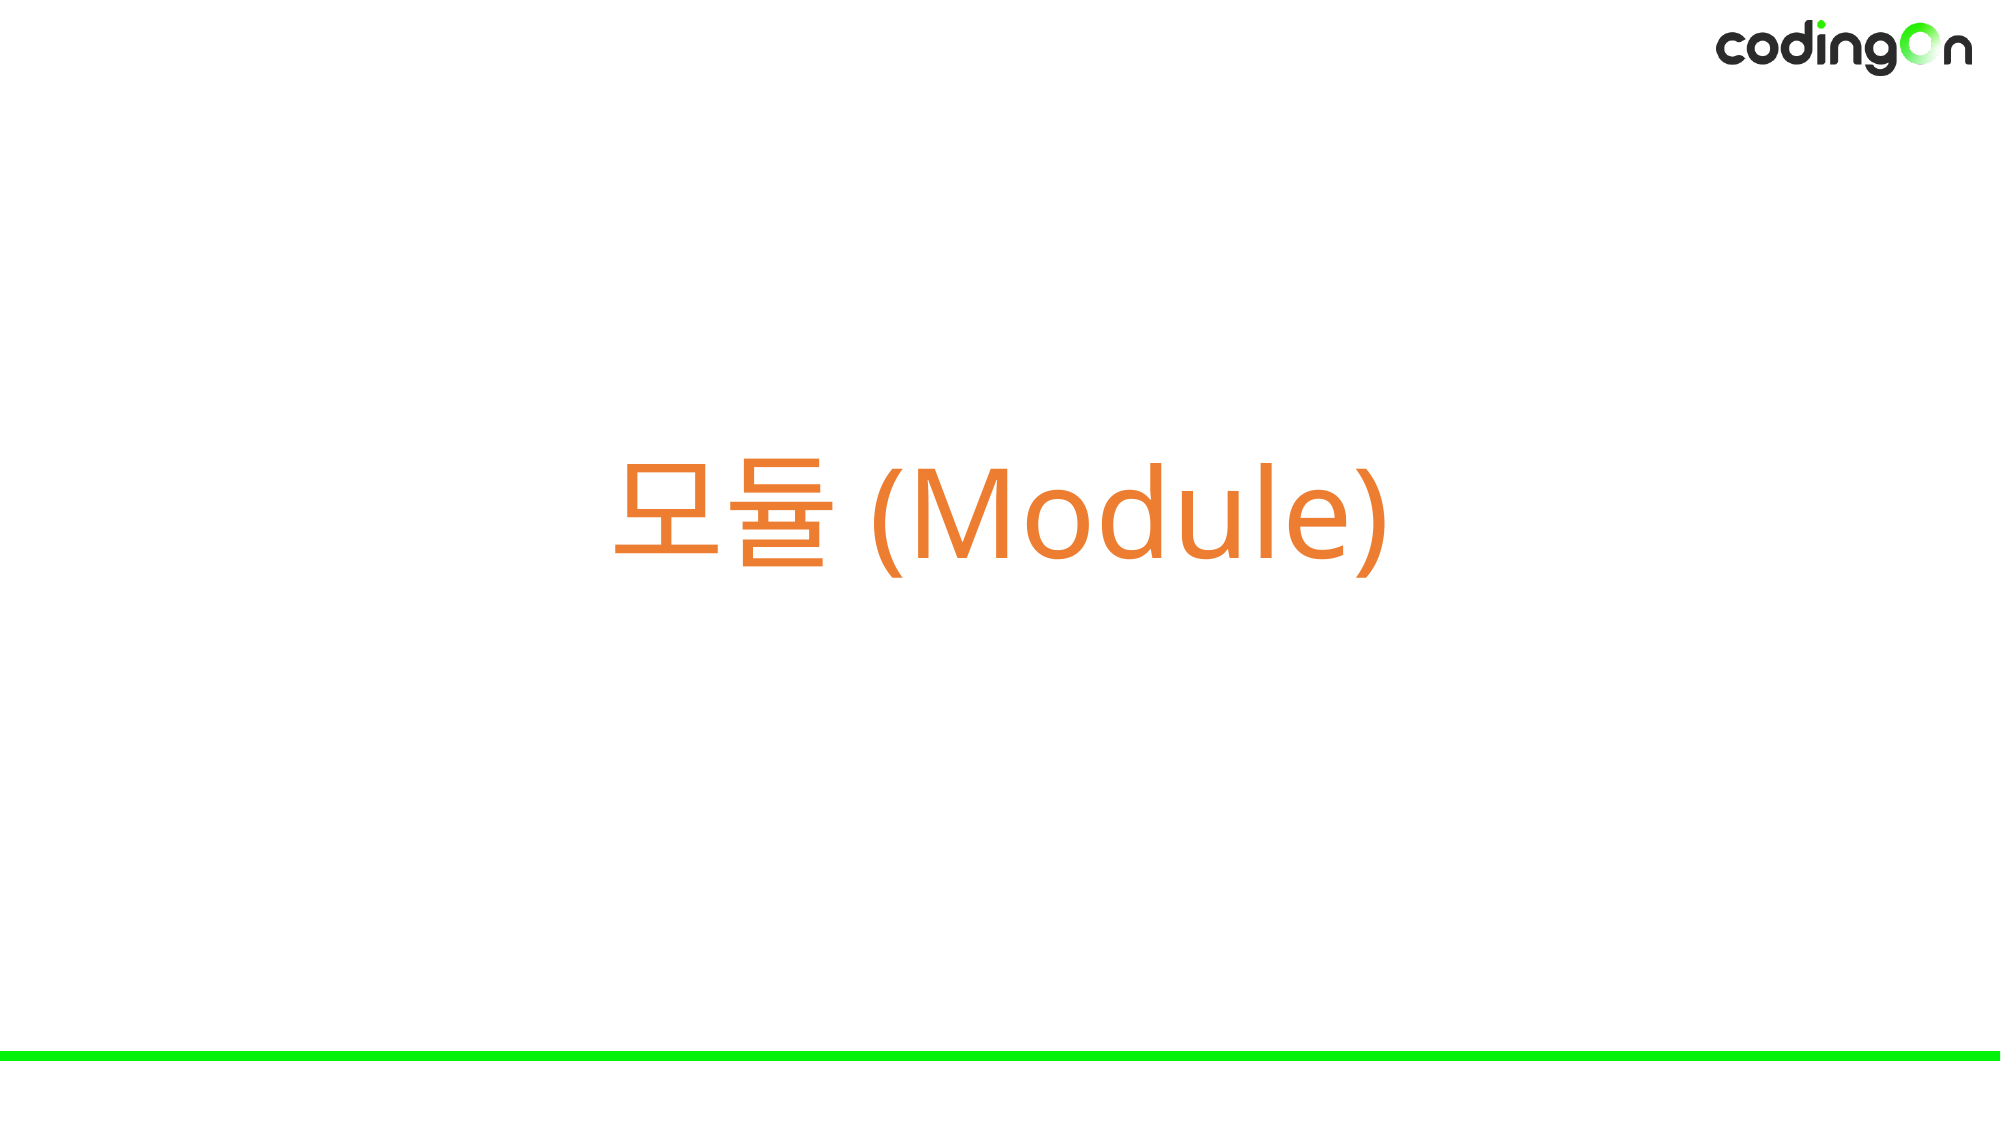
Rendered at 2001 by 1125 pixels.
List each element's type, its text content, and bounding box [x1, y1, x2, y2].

picture [1716, 20, 1972, 76]
text_box 모듈(Module) [594, 426, 1406, 592]
